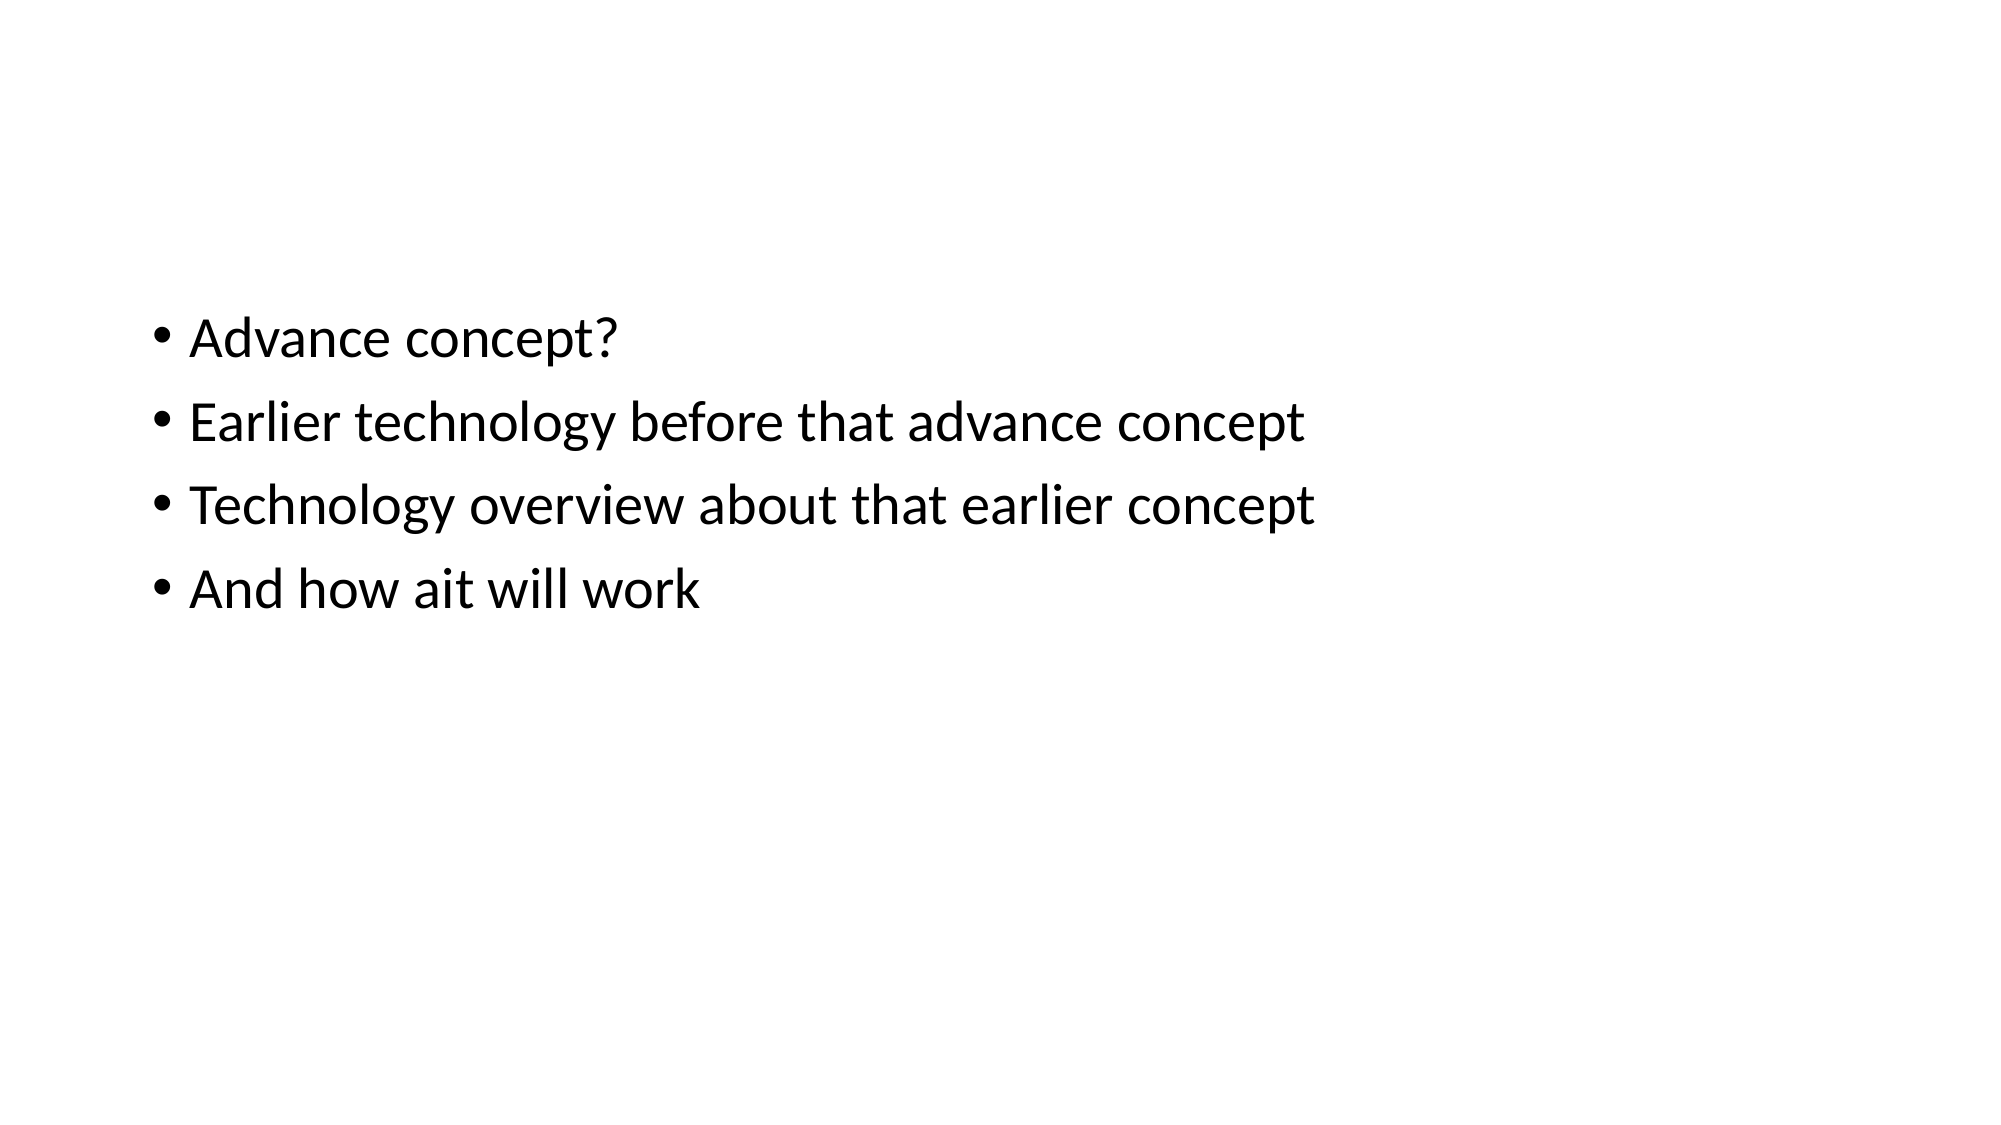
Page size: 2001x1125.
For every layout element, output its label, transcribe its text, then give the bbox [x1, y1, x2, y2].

list Advance concept? Earlier technology before that advance concept Technology overview about that earlier concept And how ait will work [137, 299, 1863, 1014]
